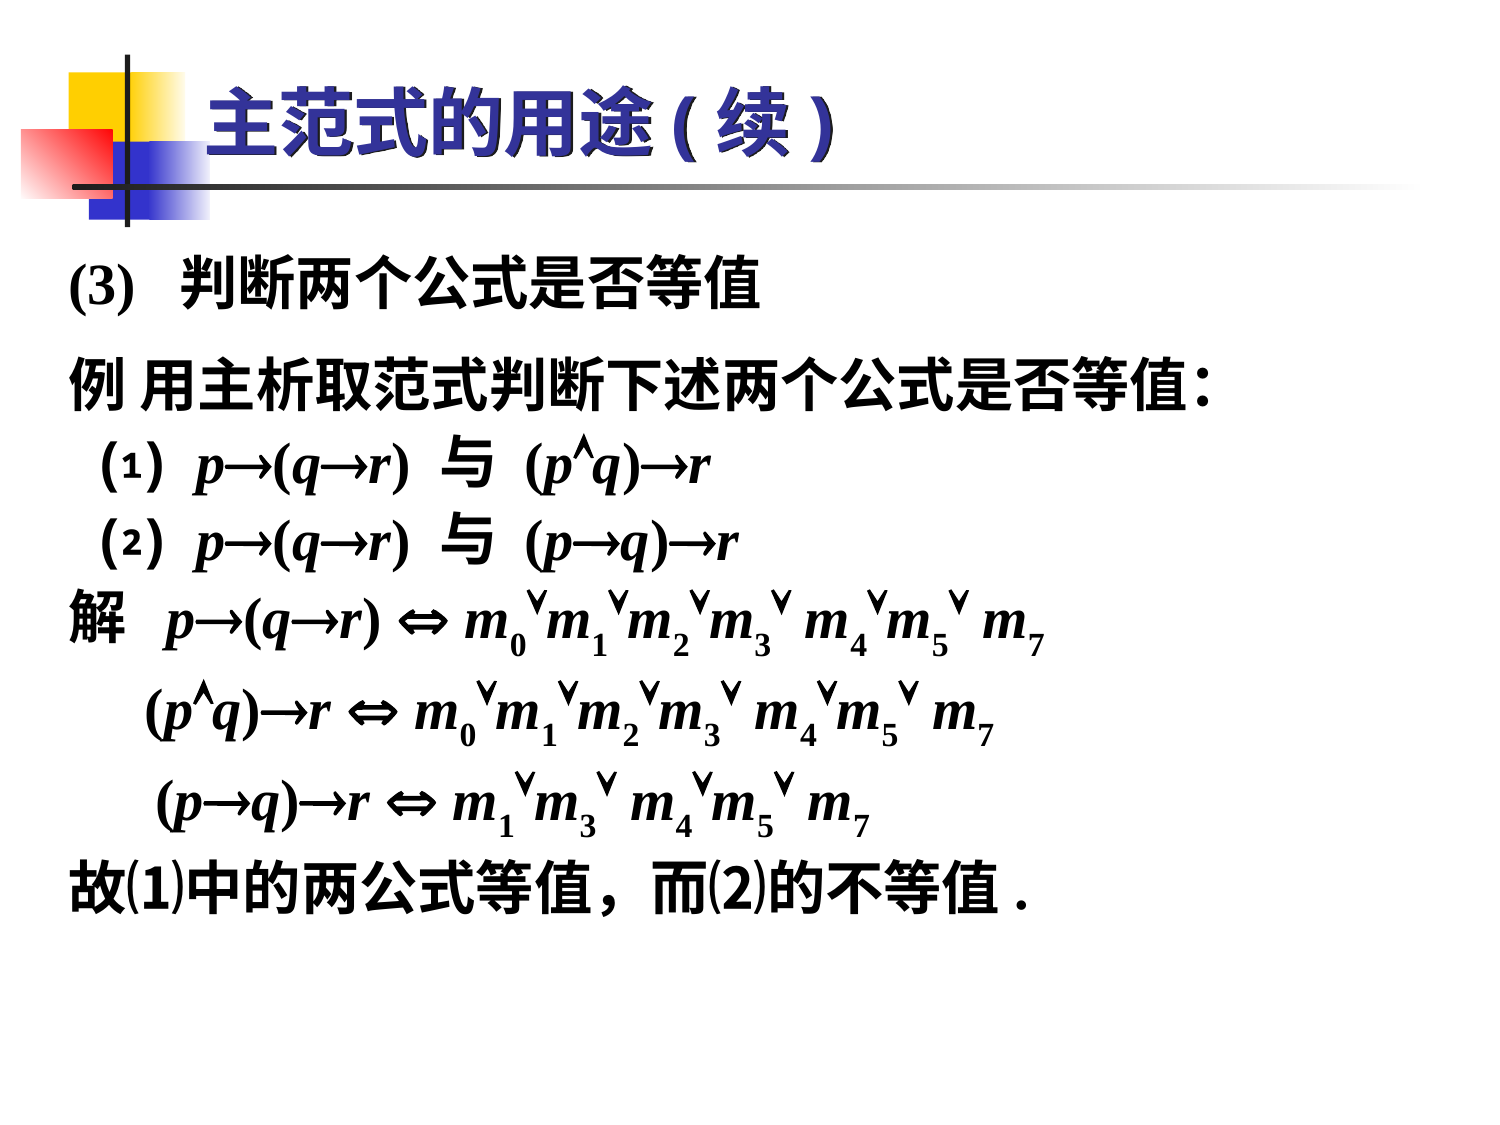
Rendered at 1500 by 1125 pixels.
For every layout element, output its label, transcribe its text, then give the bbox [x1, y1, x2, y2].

title 主范式的用途(续) [188, 11, 1468, 173]
list (3) 判断两个公式是否等值 例 用主析取范式判断下述两个公式是否等值： ⑴ p(qr) 与 (pq)r ⑵ p(qr) 与 (pq)r 解 p(qr)  m0m1m2m3 m4m5 m7 (pq)r  m0m1m2m3 m4m5 m7 (pq)r  m1m3 m4m5 m7 故⑴中的两公式等值，而⑵的不等值. [53, 231, 1447, 1094]
